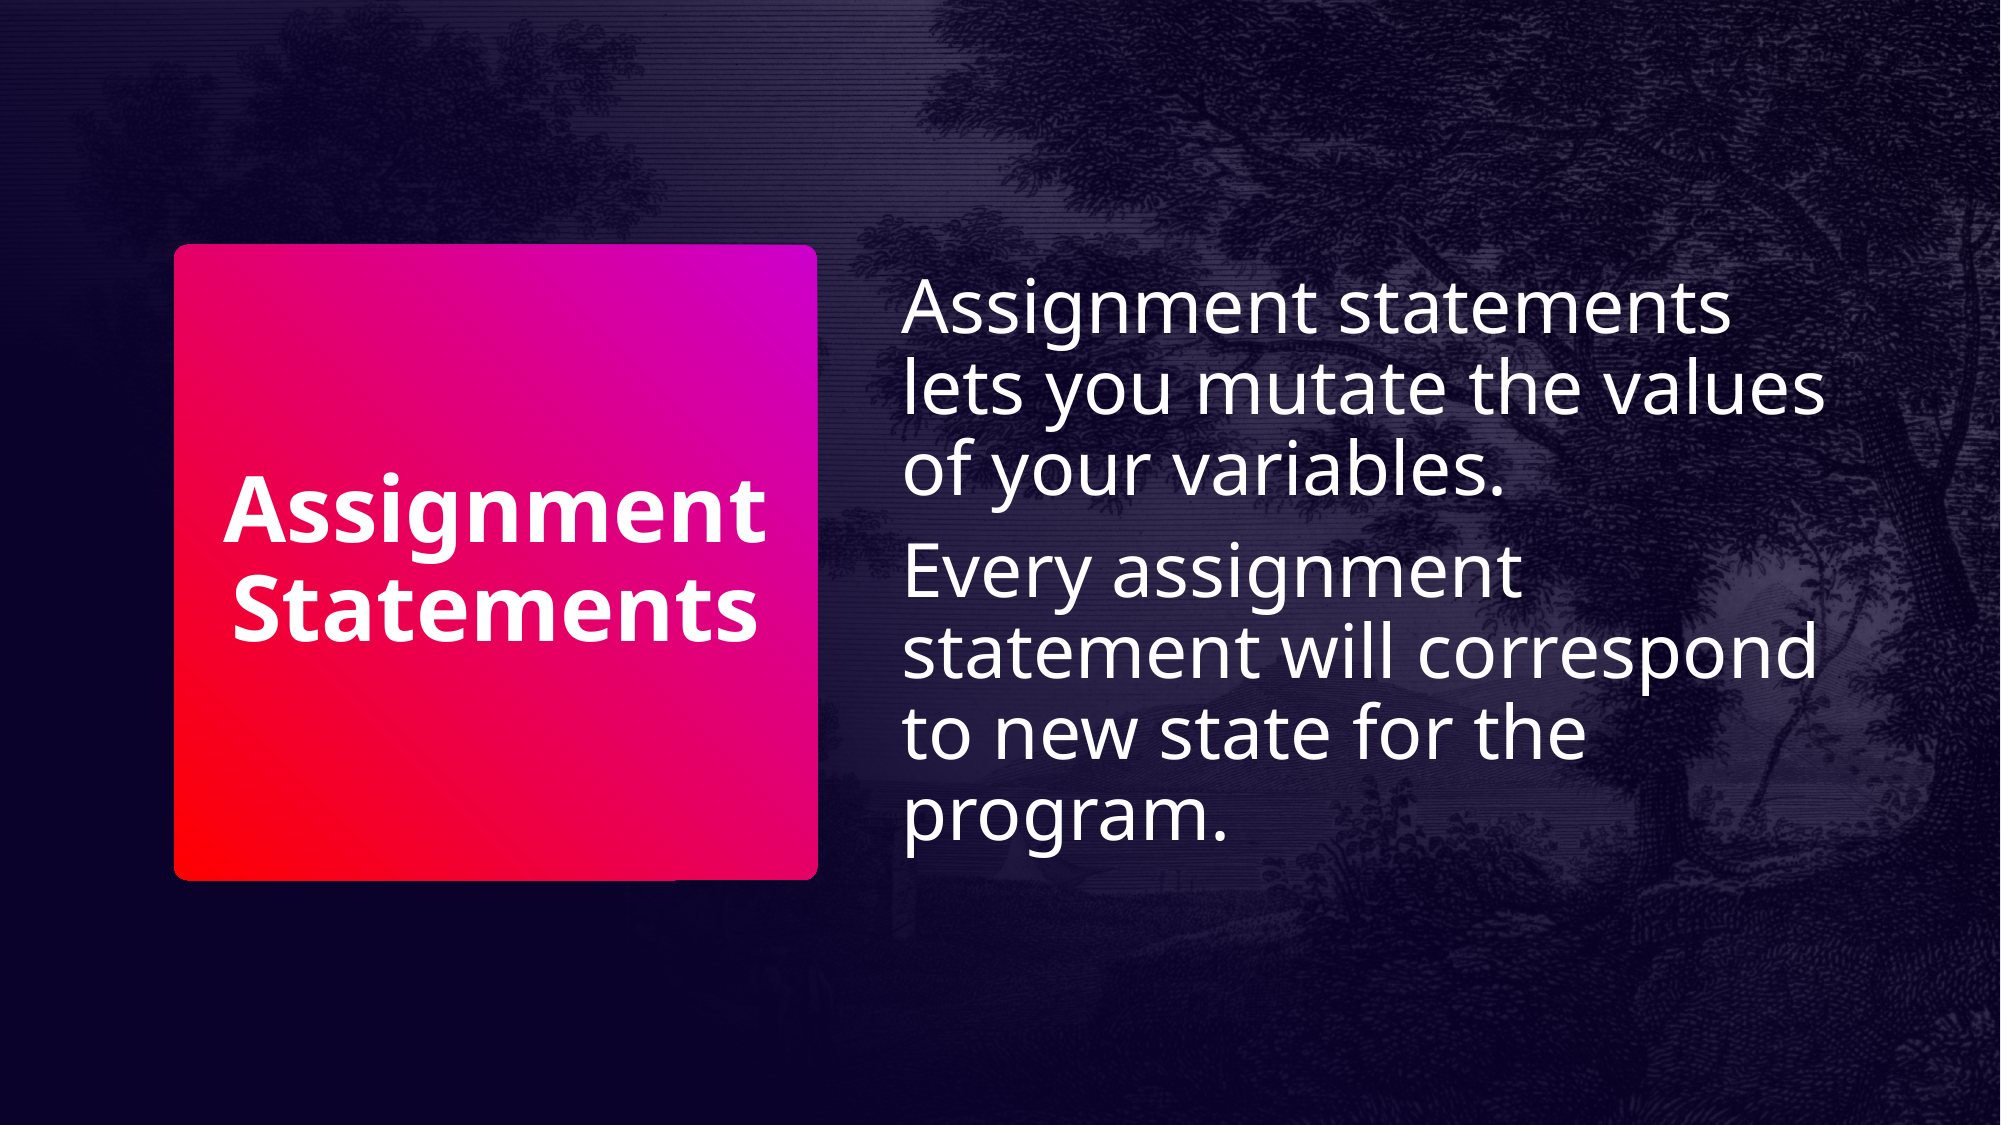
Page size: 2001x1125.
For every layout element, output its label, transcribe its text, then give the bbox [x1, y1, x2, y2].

list Assignment statements lets you mutate the values of your variables. Every assignment statement will correspond to new state for the program. [886, 142, 1875, 983]
title Assignment Statements [199, 279, 793, 846]
